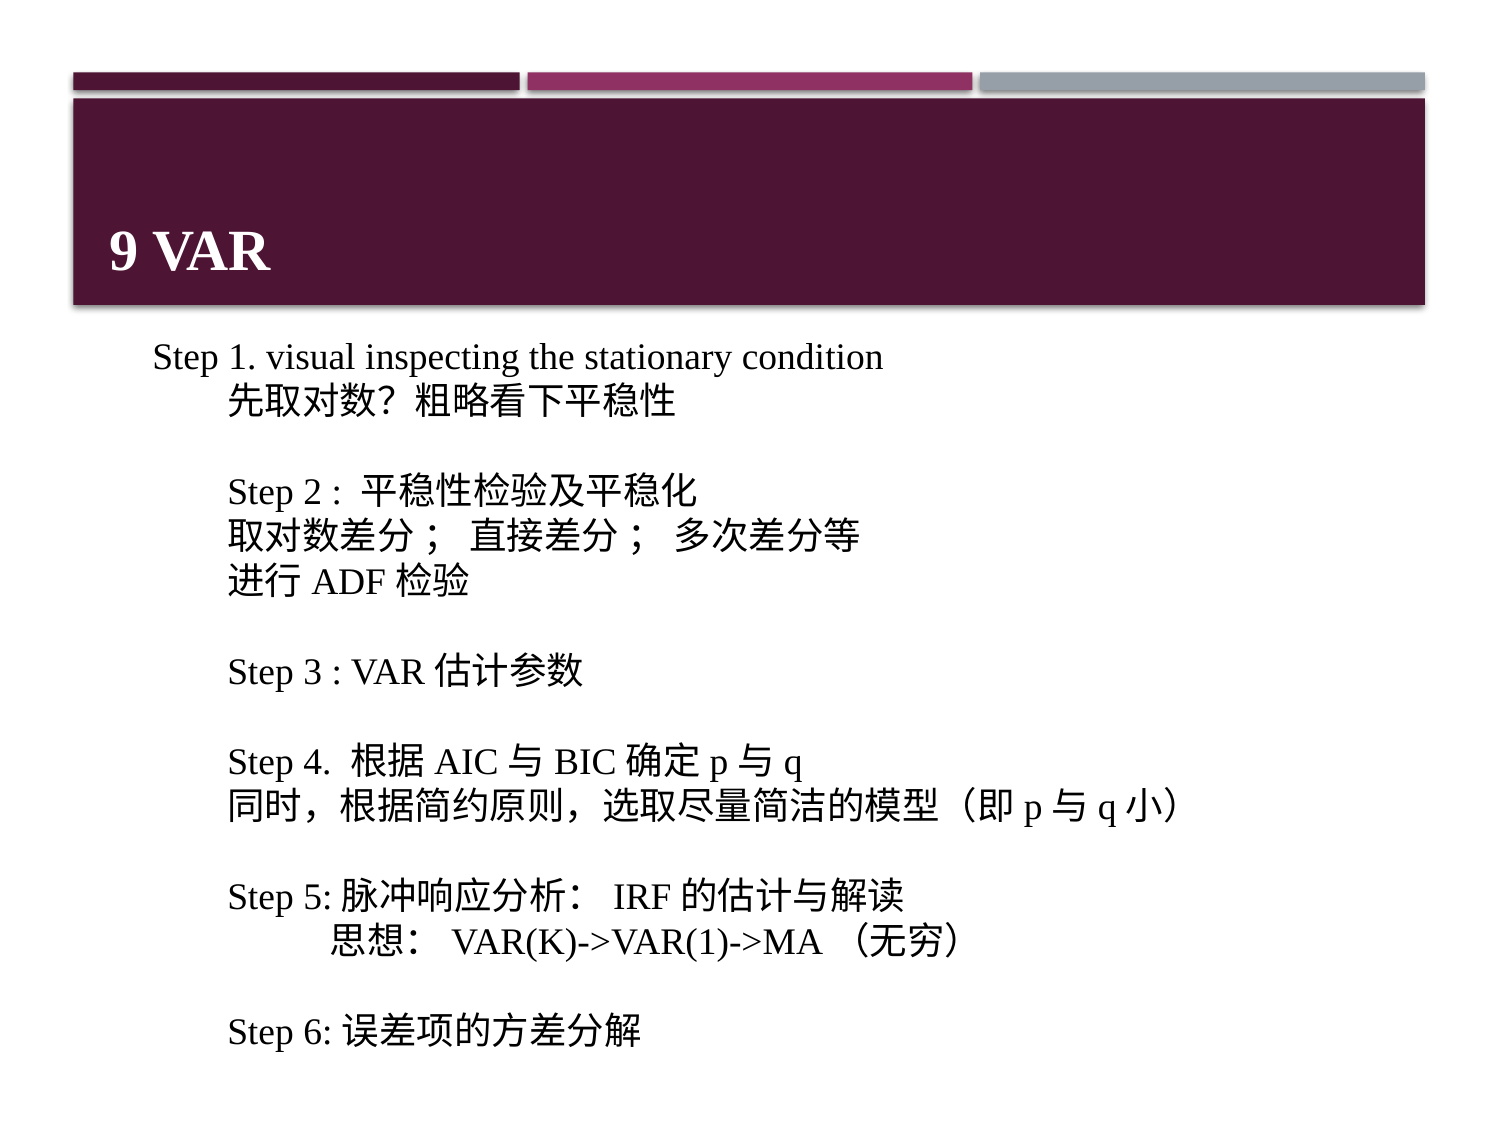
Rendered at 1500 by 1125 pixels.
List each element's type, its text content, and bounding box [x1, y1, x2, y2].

text_box Step 1. visual inspecting the stationary condition 先取对数？粗略看下平稳性 Step 2 : 平稳性检验及平稳化 取对数差分 ； 直接差分 ； 多次差分等 进行ADF检验 Step 3 : VAR估计参数 Step 4. 根据AIC与BIC确定p与q 同时，根据简约原则，选取尽量简洁的模型（即p与q小） Step 5:脉冲响应分析：IRF的估计与解读 思想：VAR(K)->VAR(1)->MA（无穷） Step 6:误差项的方差分解 [137, 324, 1406, 1125]
title 9 var [94, 112, 1406, 291]
